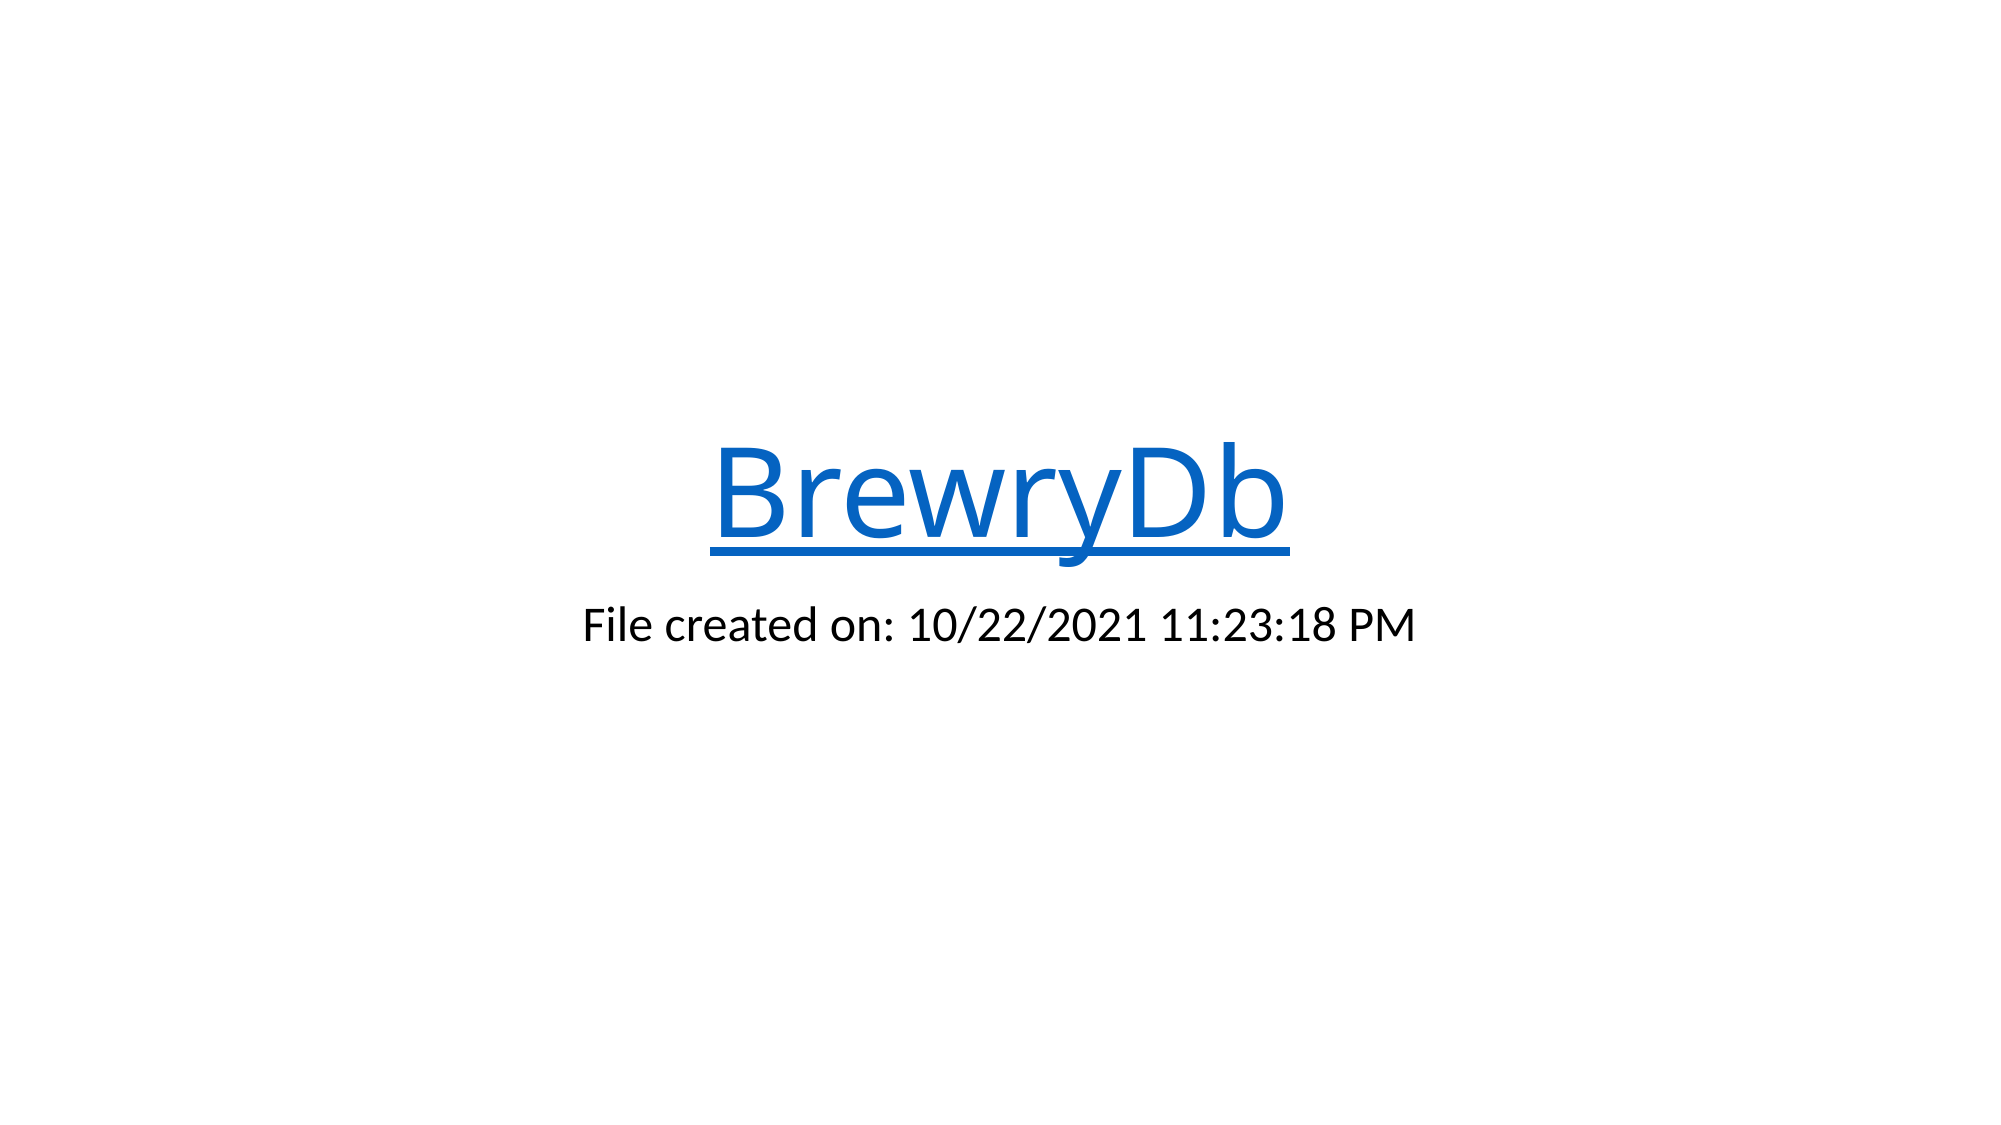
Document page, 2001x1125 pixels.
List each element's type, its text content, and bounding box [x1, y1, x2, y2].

subtitle File created on: 10/22/2021 11:23:18 PM [249, 590, 1750, 863]
title BrewryDb [249, 184, 1750, 576]
